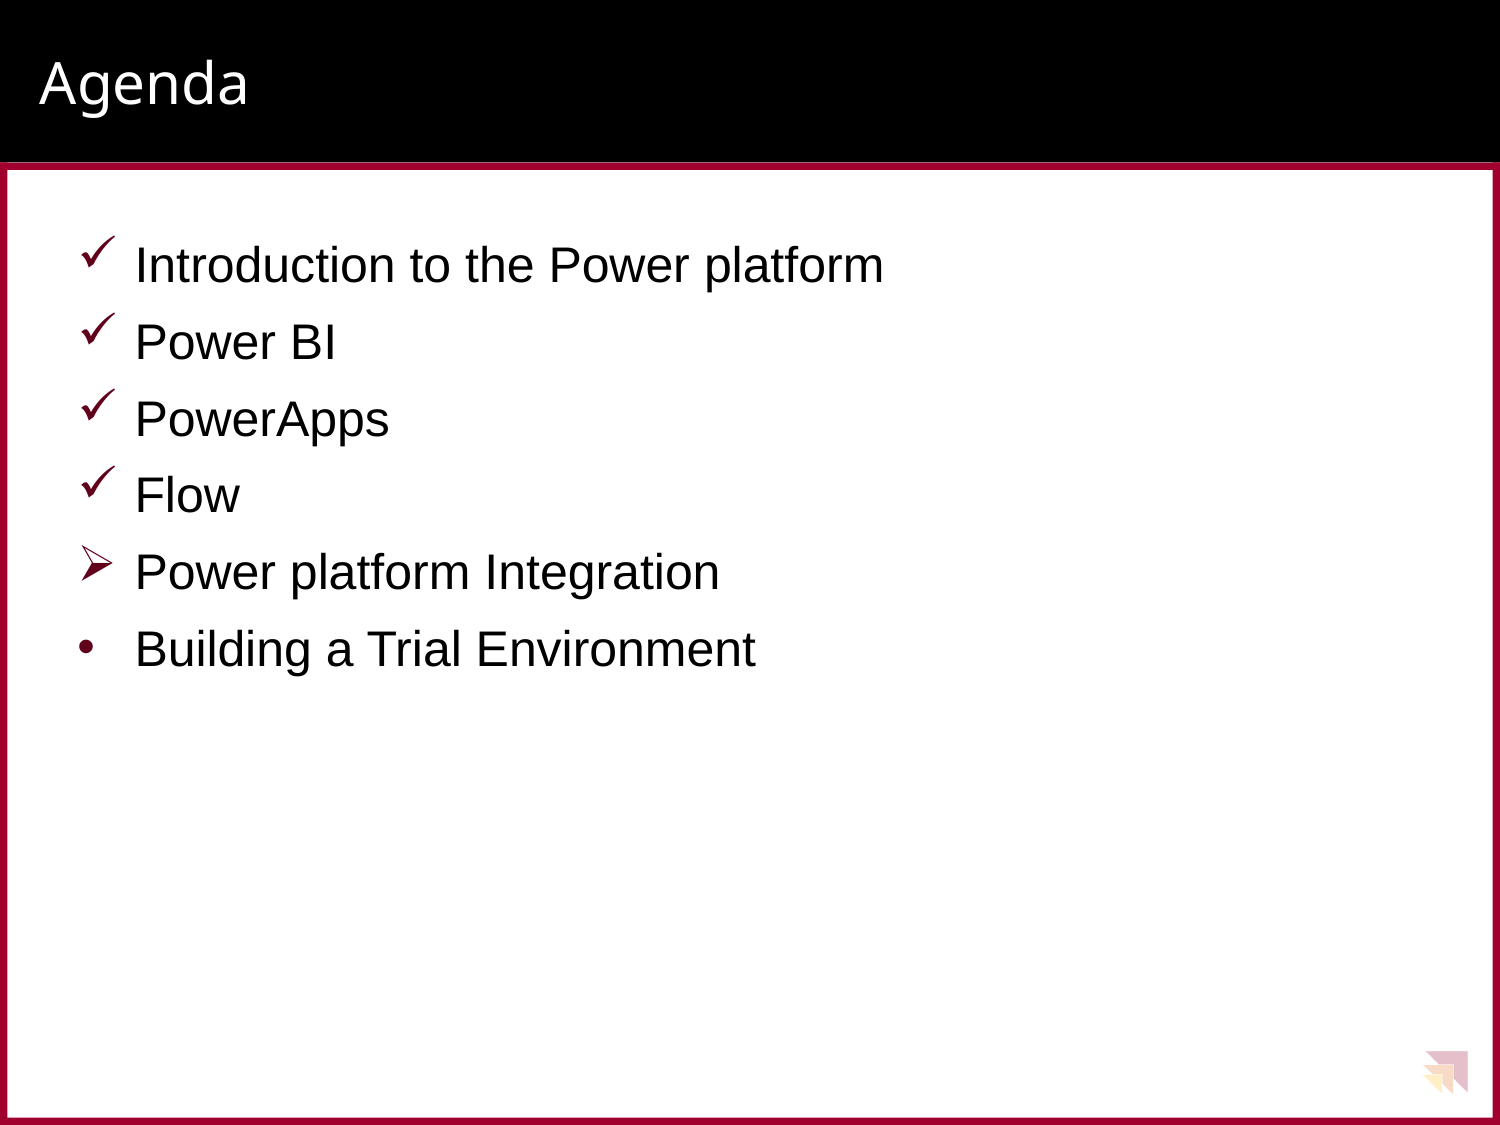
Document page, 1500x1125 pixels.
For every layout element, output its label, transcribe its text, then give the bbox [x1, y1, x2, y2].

list Introduction to the Power platform Power BI PowerApps Flow Power platform Integration Building a Trial Environment [62, 224, 1438, 1075]
title Agenda [24, 12, 1438, 150]
